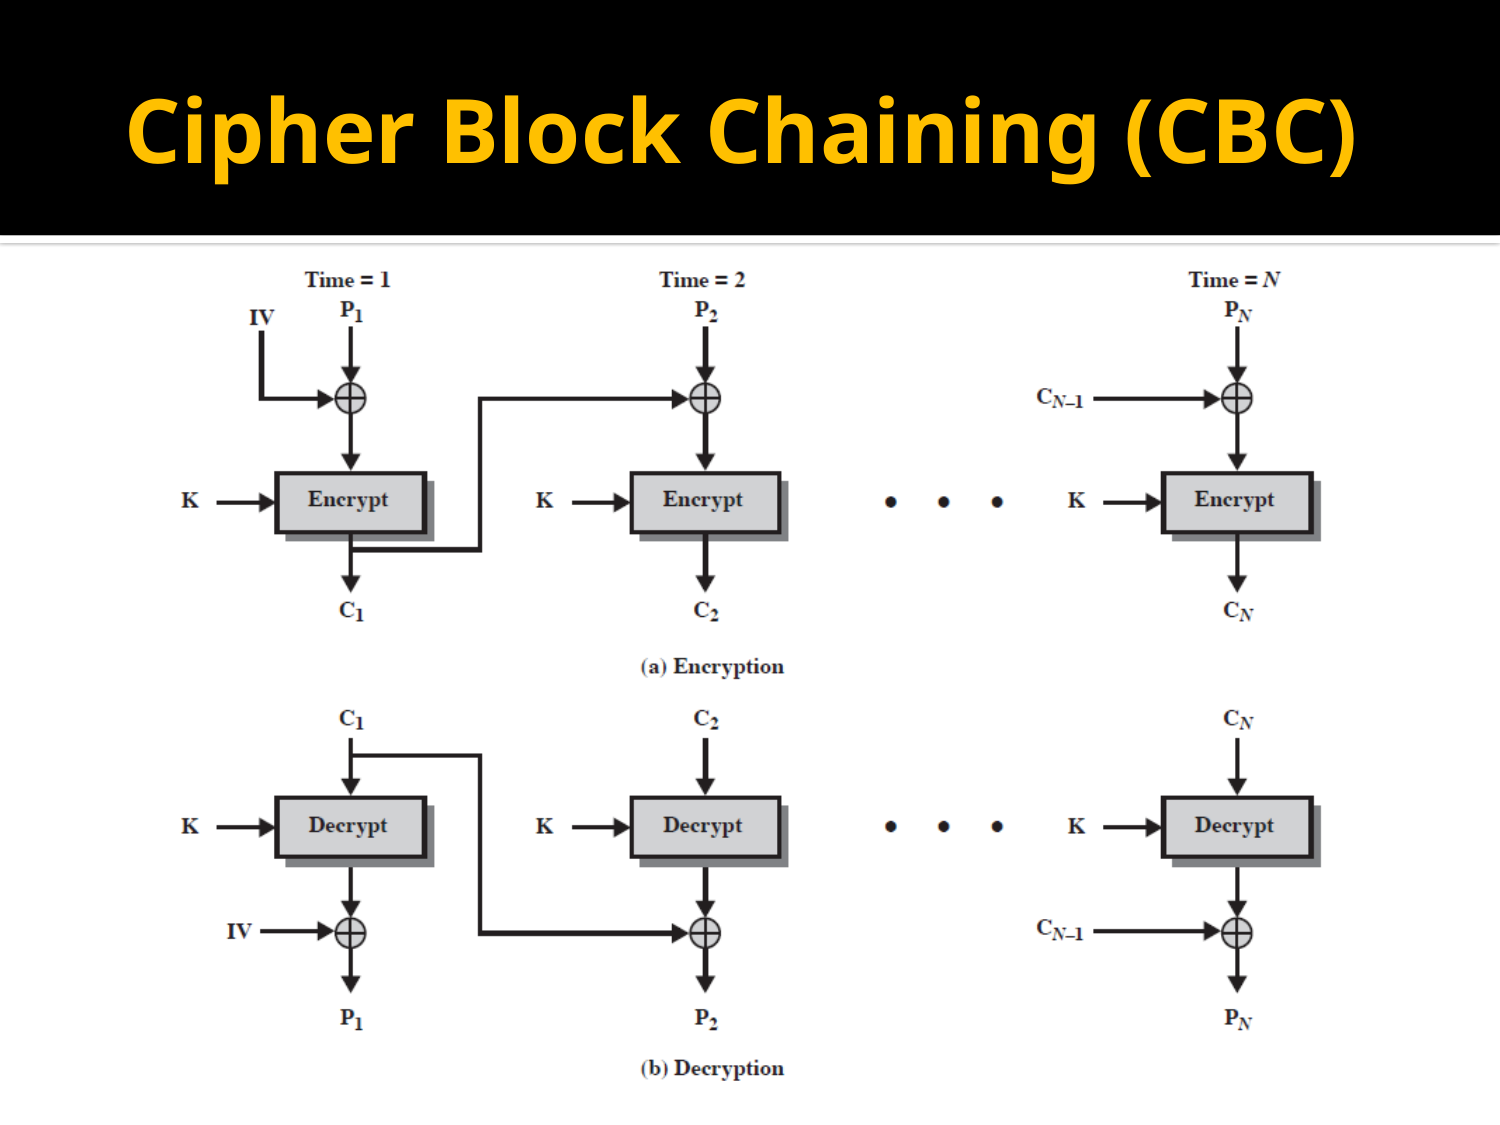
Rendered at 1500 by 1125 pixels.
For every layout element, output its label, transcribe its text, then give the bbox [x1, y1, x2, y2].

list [169, 262, 1331, 1088]
title Cipher Block Chaining (CBC) [75, 25, 1425, 231]
